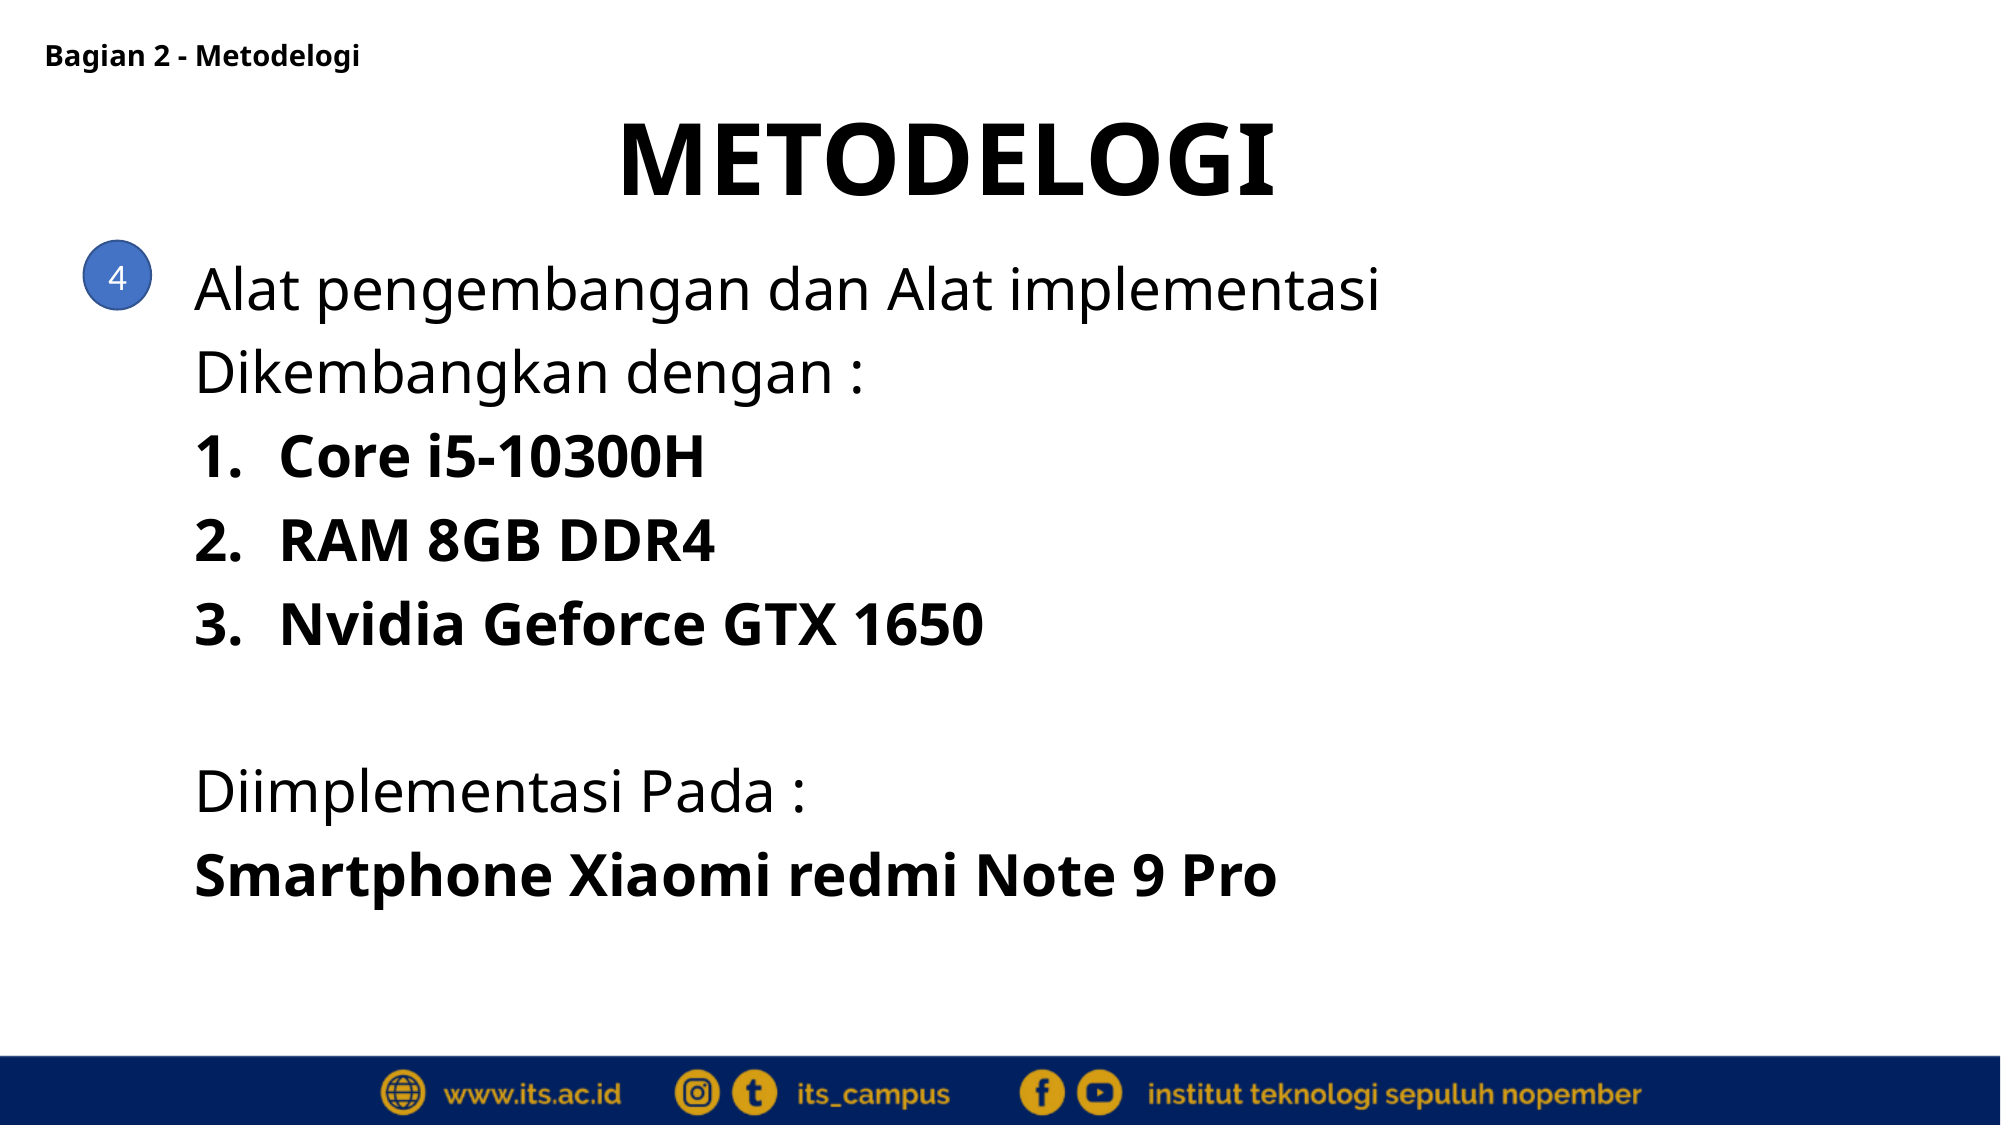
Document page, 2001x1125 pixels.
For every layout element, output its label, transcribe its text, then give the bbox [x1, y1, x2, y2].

text_box Bagian 2 - Metodelogi [29, 33, 783, 99]
text_box Alat pengembangan dan Alat implementasi Dikembangkan dengan : Core i5-10300H RAM 8GB DDR4 Nvidia Geforce GTX 1650 Diimplementasi Pada : Smartphone Xiaomi redmi Note 9 Pro [179, 252, 1863, 978]
text_box METODELOGI [195, 101, 1696, 166]
picture [0, 0, 2001, 1125]
slide_number [1412, 1042, 1863, 1103]
text_box 4 [82, 239, 153, 311]
